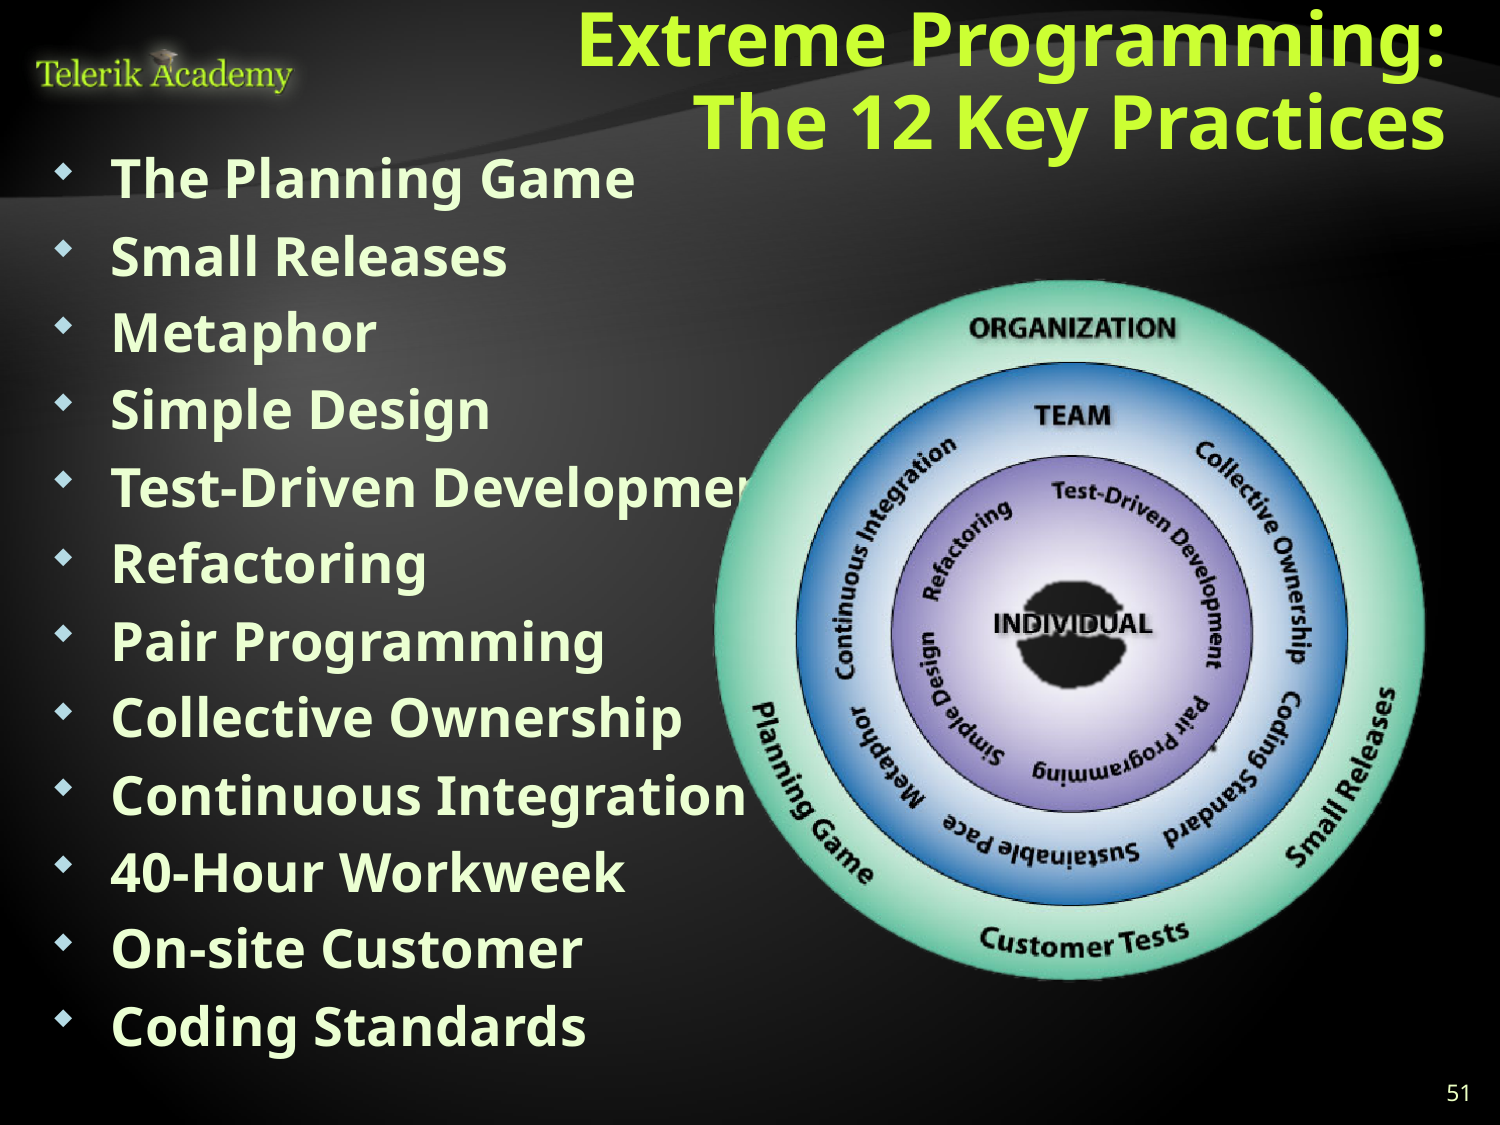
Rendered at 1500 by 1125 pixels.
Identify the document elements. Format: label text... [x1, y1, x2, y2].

picture [0, 0, 1500, 1125]
title Extreme Programming: The 12 Key Practices [300, 12, 1463, 149]
slide_number 51 [1412, 1074, 1488, 1113]
list The Planning Game Small Releases Metaphor Simple Design Test-Driven Development Refactoring Pair Programming Collective Ownership Continuous Integration 40-Hour Workweek On-site Customer Coding Standards [37, 149, 1463, 1075]
